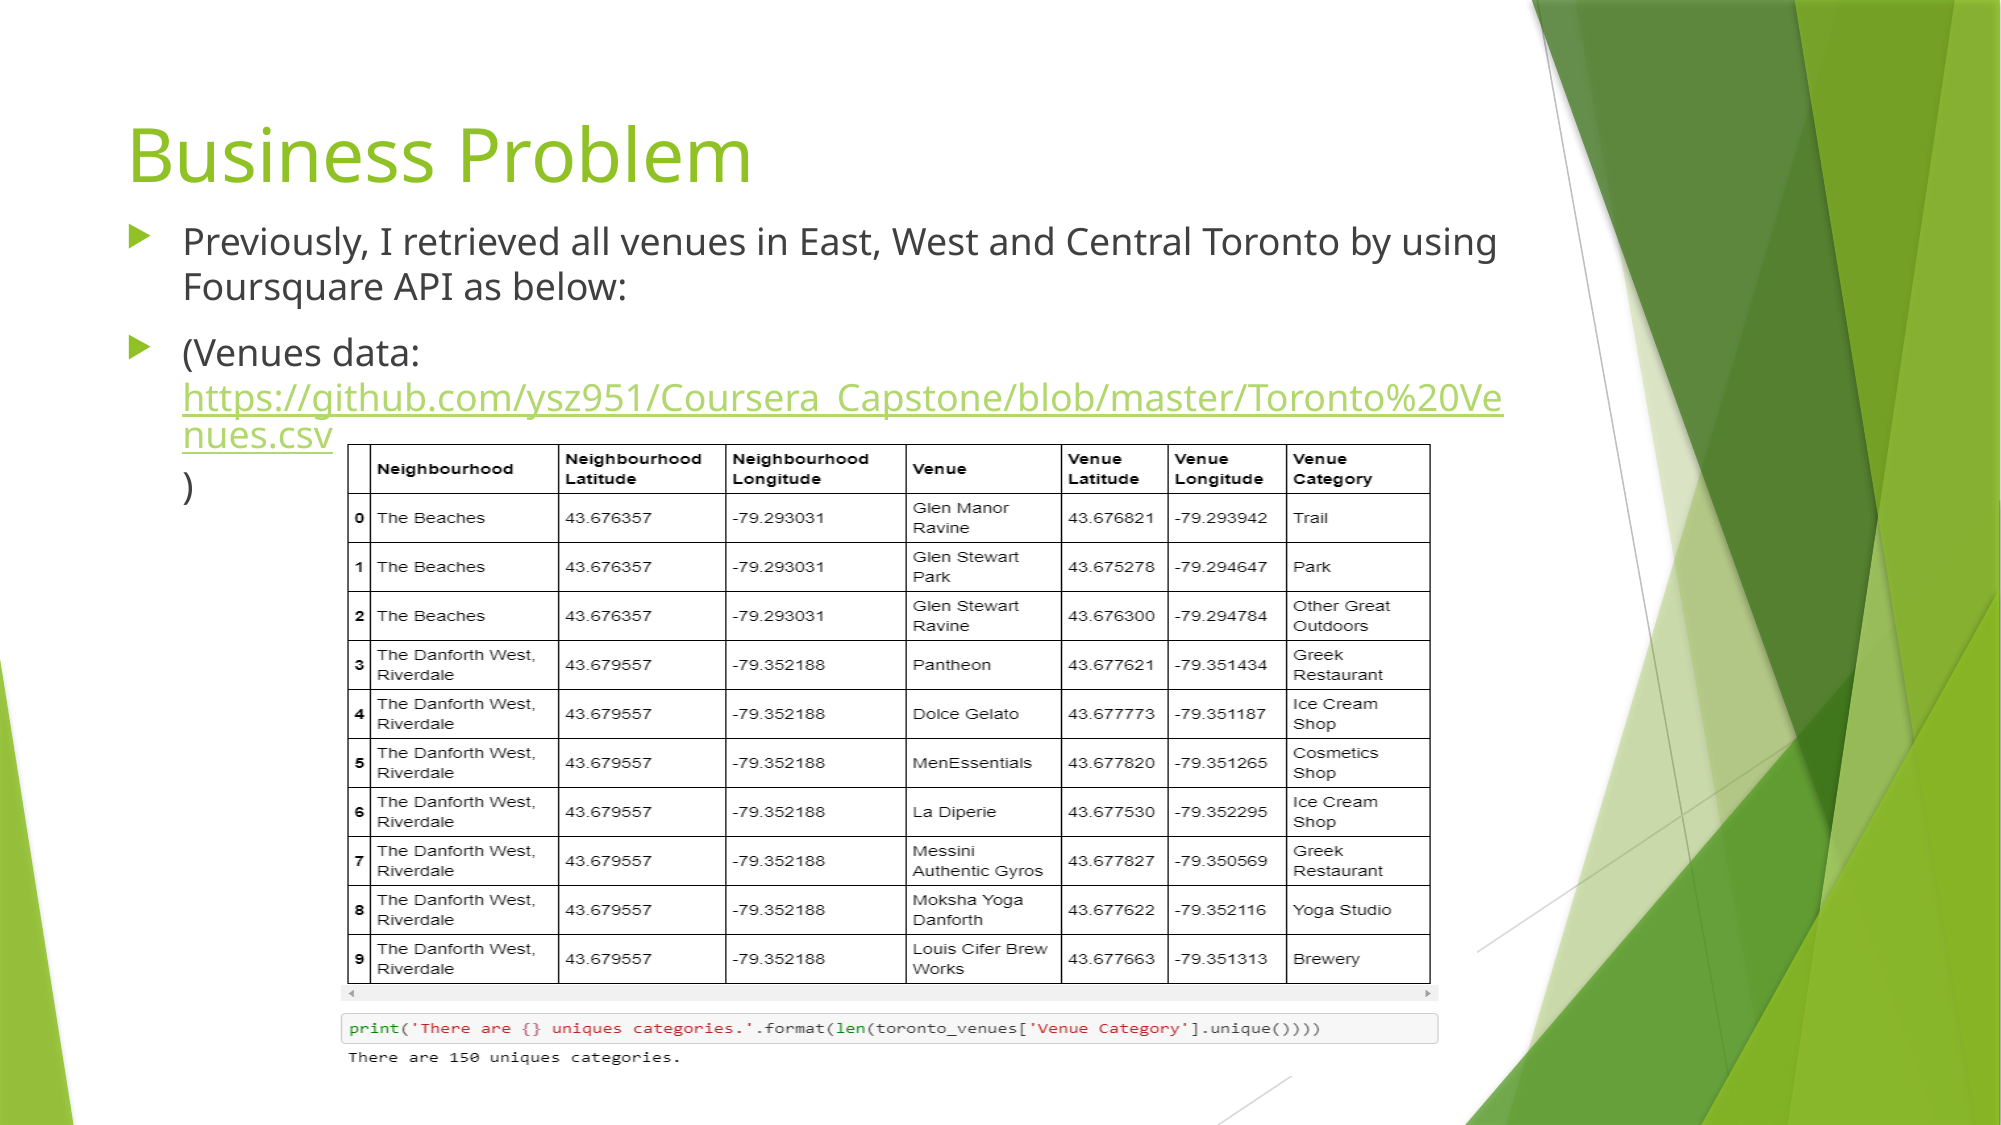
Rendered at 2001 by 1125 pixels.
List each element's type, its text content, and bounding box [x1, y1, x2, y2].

picture [337, 437, 1477, 1076]
title Business Problem [111, 99, 1522, 210]
list Previously, I retrieved all venues in East, West and Central Toronto by using Foursquare API as below: (Venues data: https://github.com/ysz951/Coursera_Capstone/blob/master/Toronto%20Venues.csv) [111, 210, 1522, 847]
